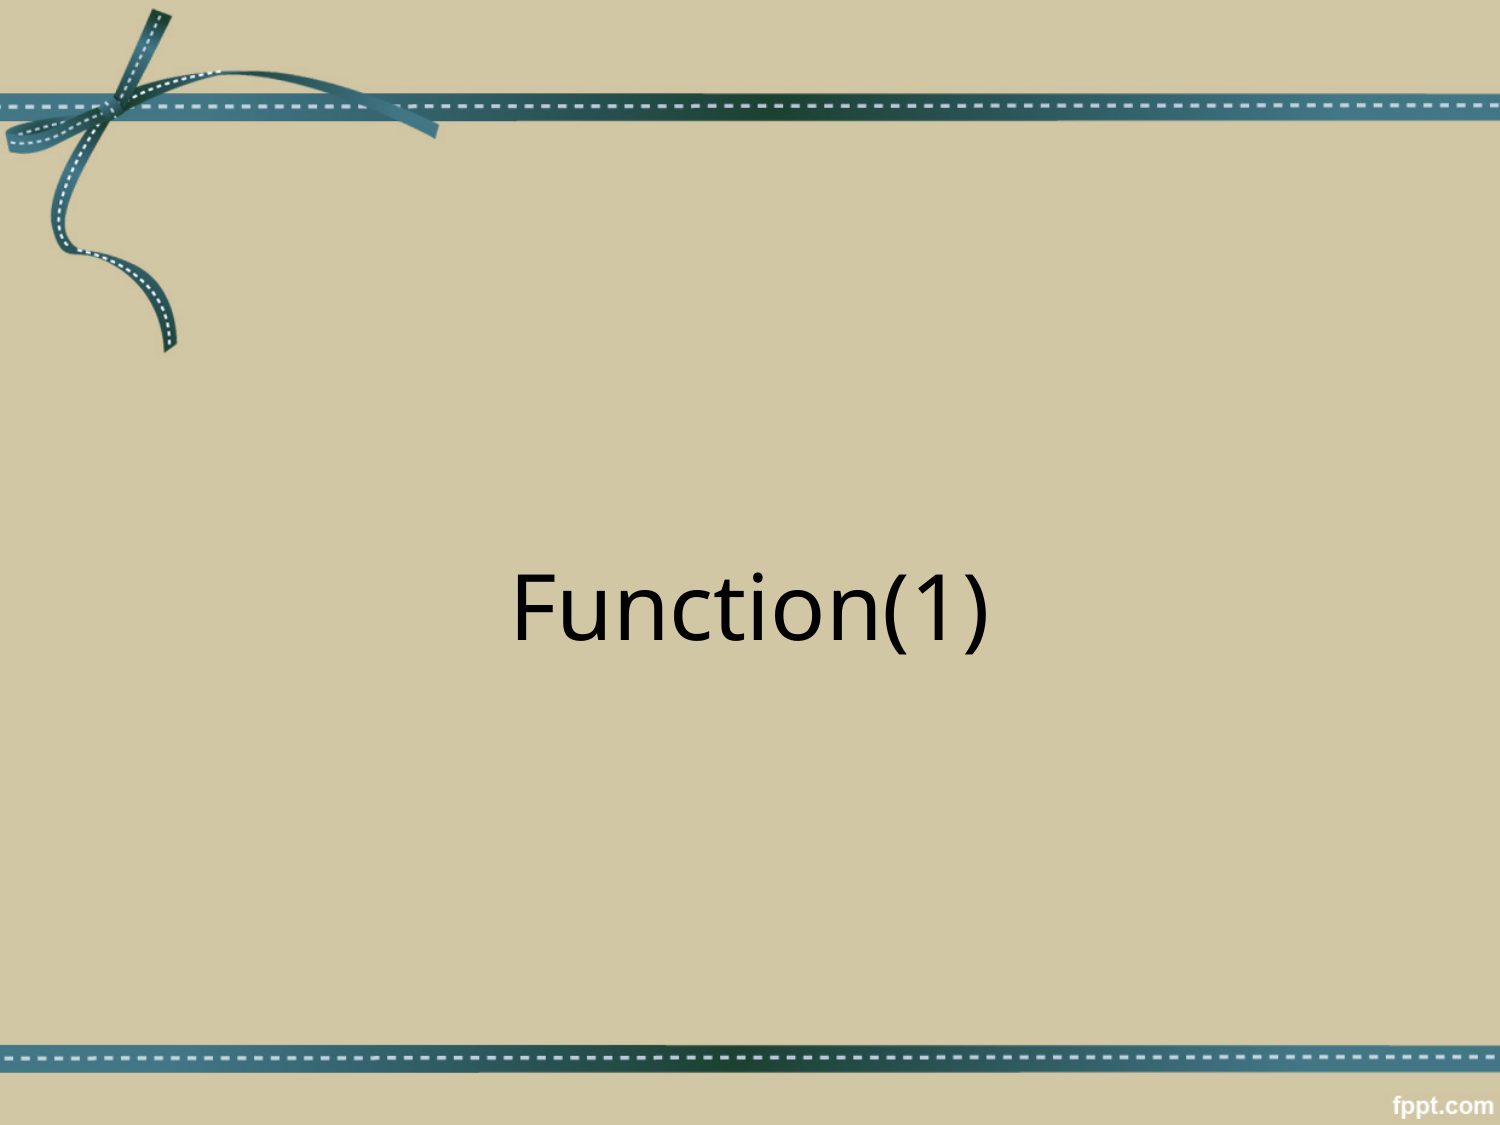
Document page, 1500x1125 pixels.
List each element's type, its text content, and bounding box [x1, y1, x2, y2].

title Function(1) [75, 172, 1425, 1035]
picture [0, 0, 1500, 1125]
